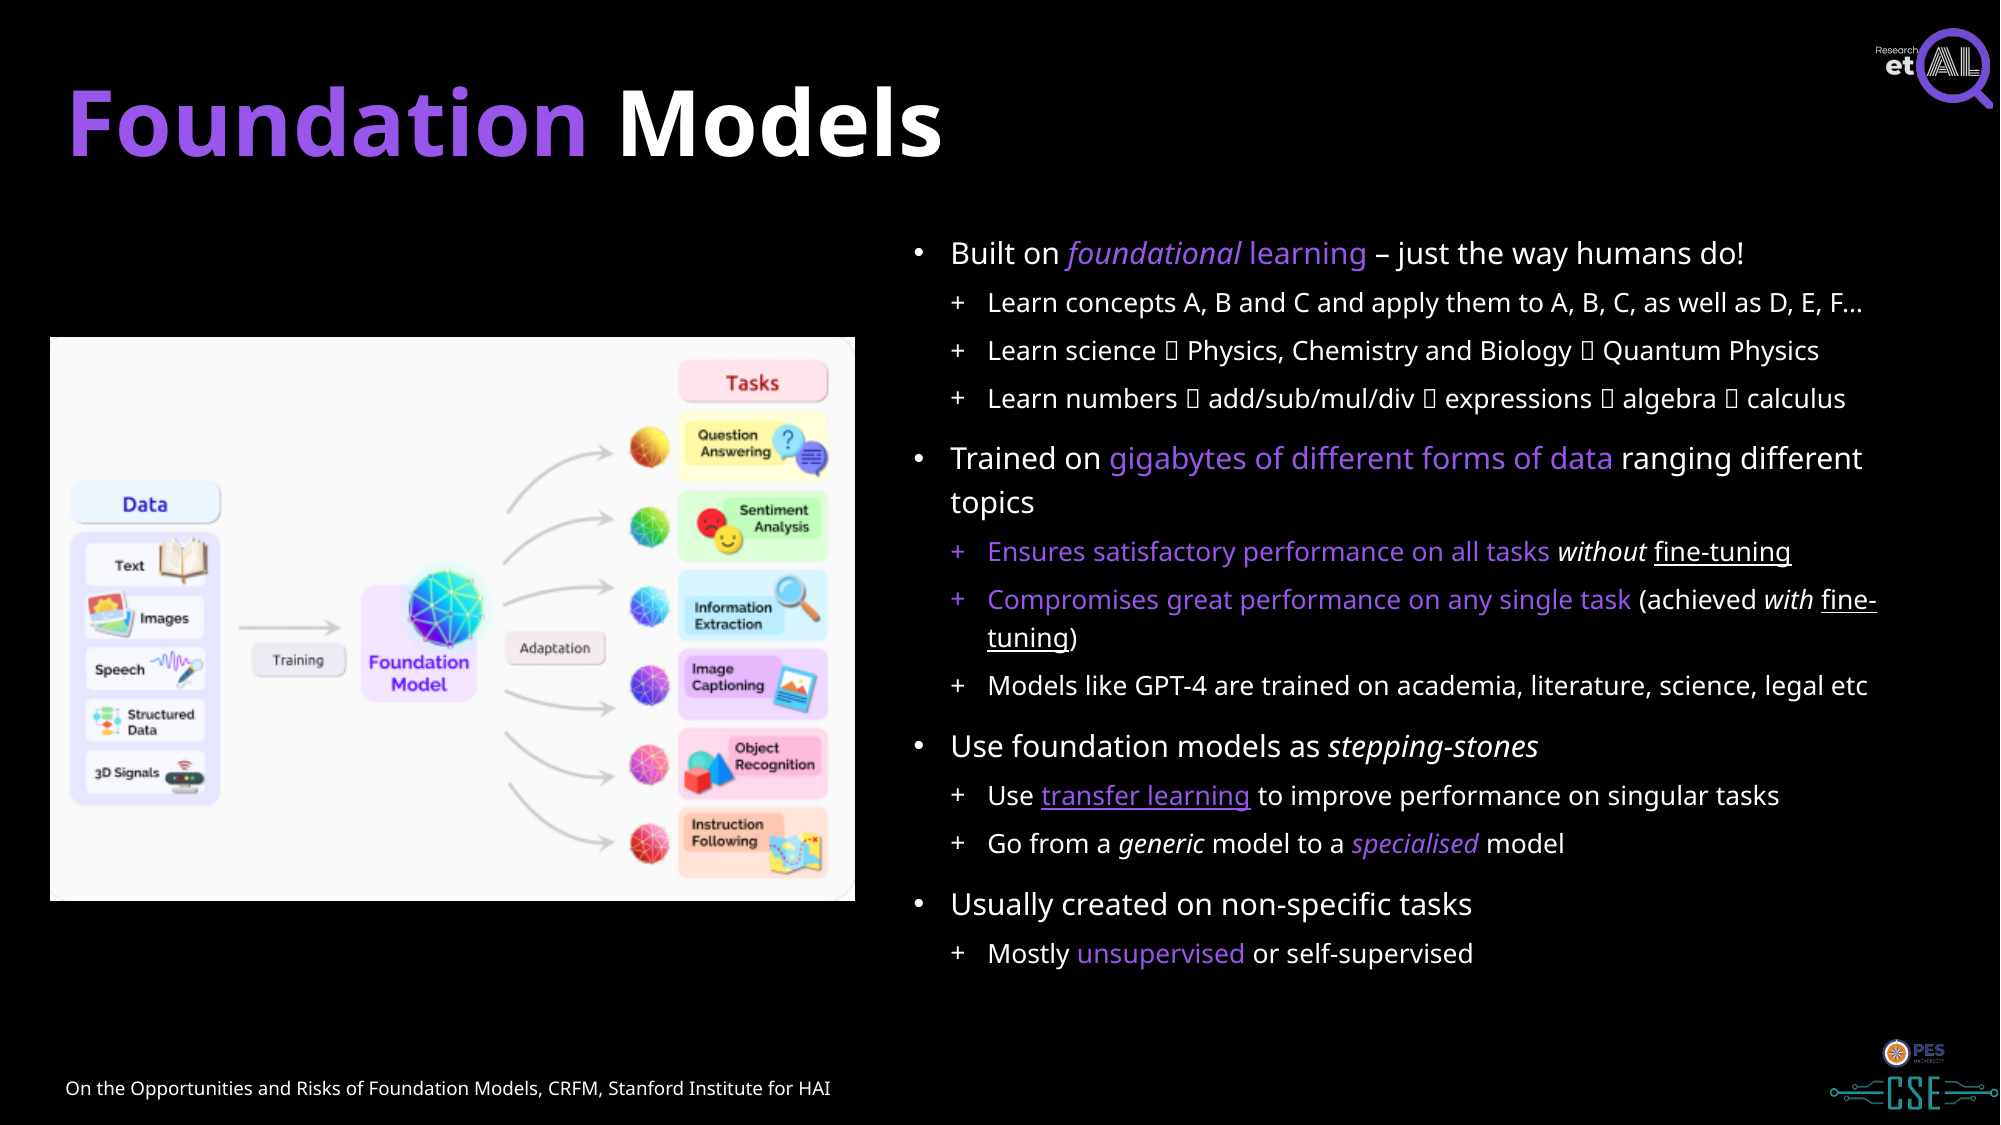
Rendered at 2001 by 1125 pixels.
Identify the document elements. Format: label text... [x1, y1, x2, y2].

picture [50, 337, 855, 901]
text_box On the Opportunities and Risks of Foundation Models, CRFM, Stanford Institute for HAI [50, 1069, 1051, 1107]
picture [1863, 0, 2000, 131]
list Built on foundational learning – just the way humans do! Learn concepts A, B and C and apply them to A, B, C, as well as D, E, F… Learn science  Physics, Chemistry and Biology  Quantum Physics Learn numbers  add/sub/mul/div  expressions  algebra  calculus Trained on gigabytes of different forms of data ranging different topics Ensures satisfactory performance on all tasks without fine-tuning Compromises great performance on any single task (achieved with fine-tuning) Models like GPT-4 are trained on academia, literature, science, legal etc Use foundation models as stepping-stones Use transfer learning to improve performance on singular tasks Go from a generic model to a specialised model Usually created on non-specific tasks Mostly unsupervised or self-supervised [898, 219, 1899, 1042]
title Foundation Models [50, 58, 1684, 185]
picture [1826, 1030, 2000, 1125]
